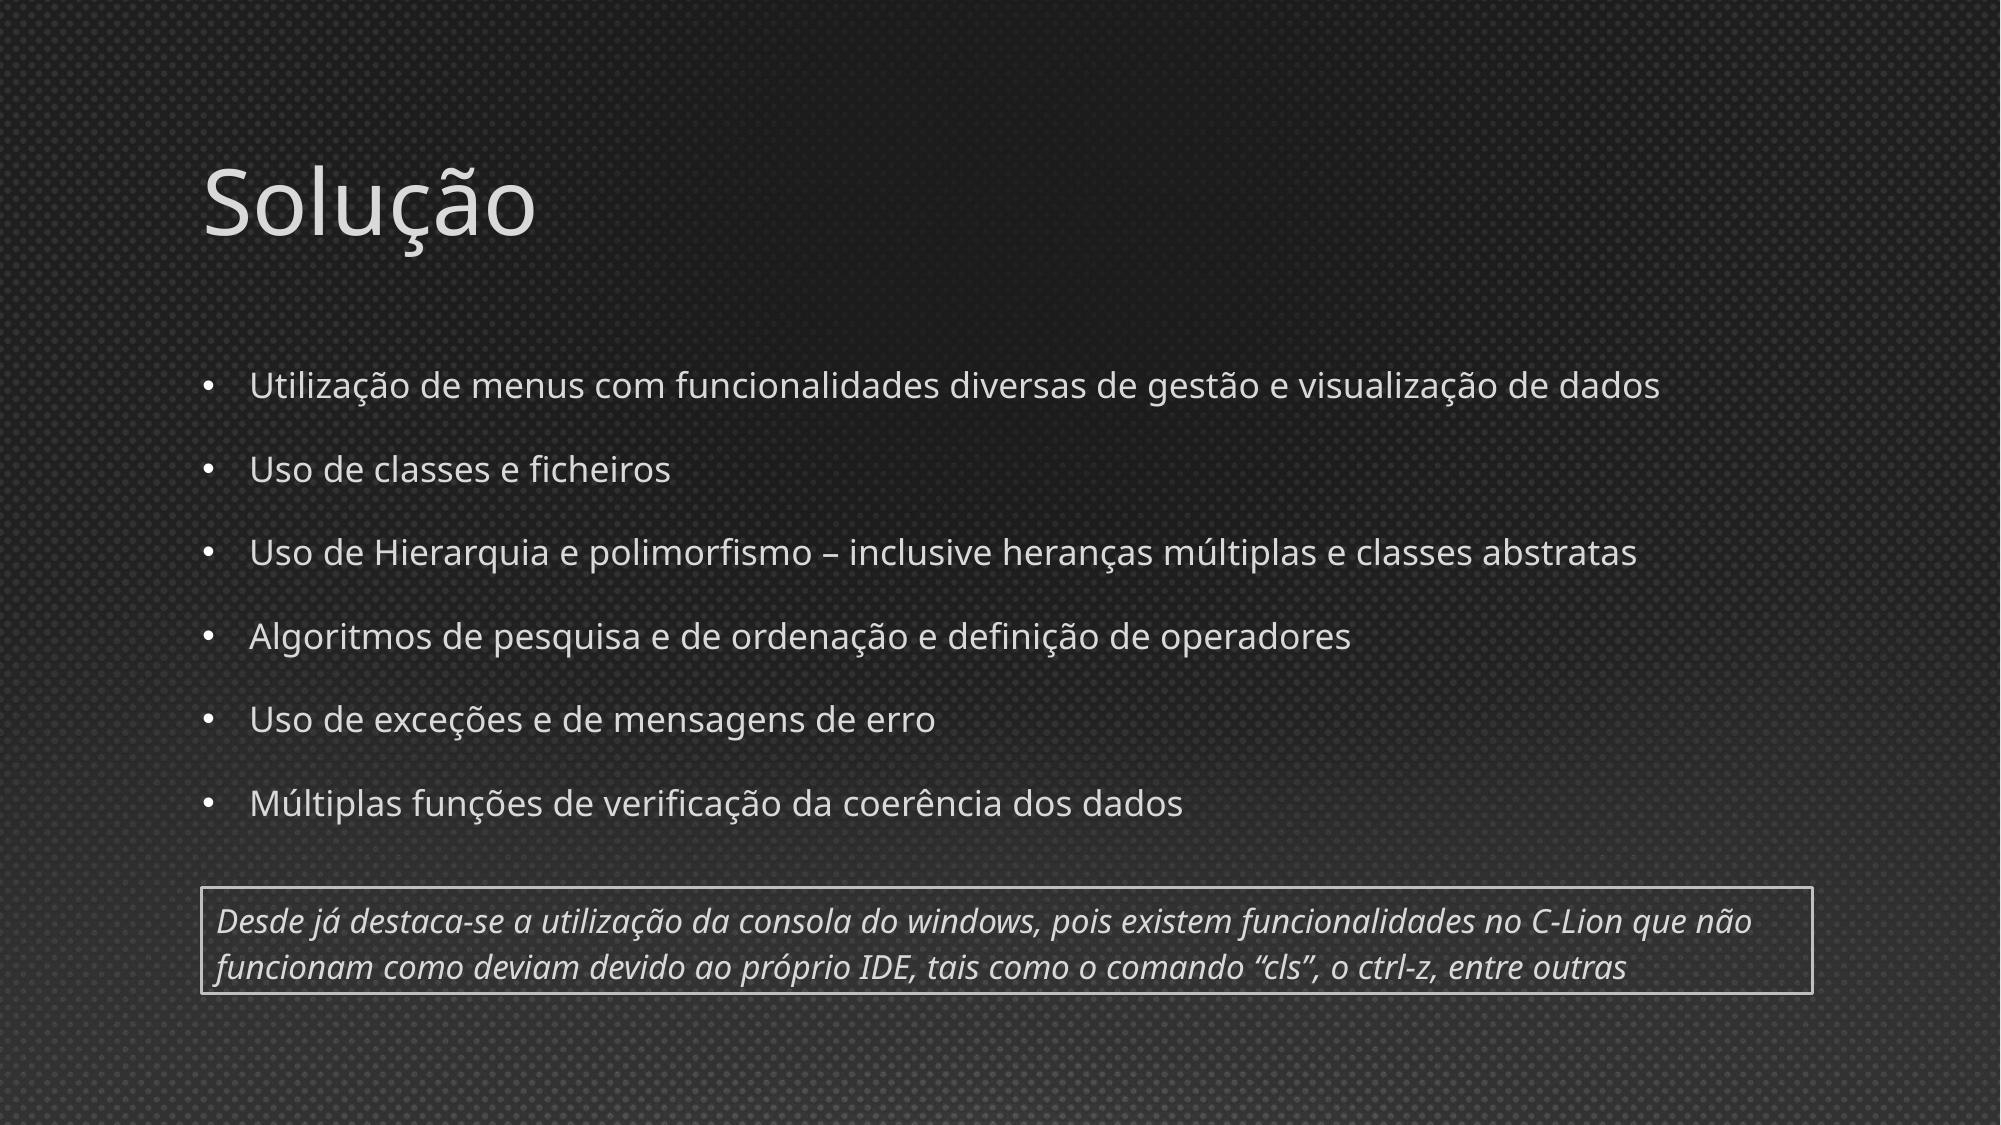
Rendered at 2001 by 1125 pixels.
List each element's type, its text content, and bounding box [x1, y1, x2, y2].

list Utilização de menus com funcionalidades diversas de gestão e visualização de dados Uso de classes e ficheiros Uso de Hierarquia e polimorfismo – inclusive heranças múltiplas e classes abstratas Algoritmos de pesquisa e de ordenação e definição de operadores Uso de exceções e de mensagens de erro Múltiplas funções de verificação da coerência dos dados [187, 334, 1813, 848]
picture [0, 0, 2001, 1125]
title Solução [187, 42, 1813, 334]
text_box Desde já destaca-se a utilização da consola do windows, pois existem funcionalidades no C-Lion que não funcionam como deviam devido ao próprio IDE, tais como o comando “cls”, o ctrl-z, entre outras [201, 887, 1813, 994]
